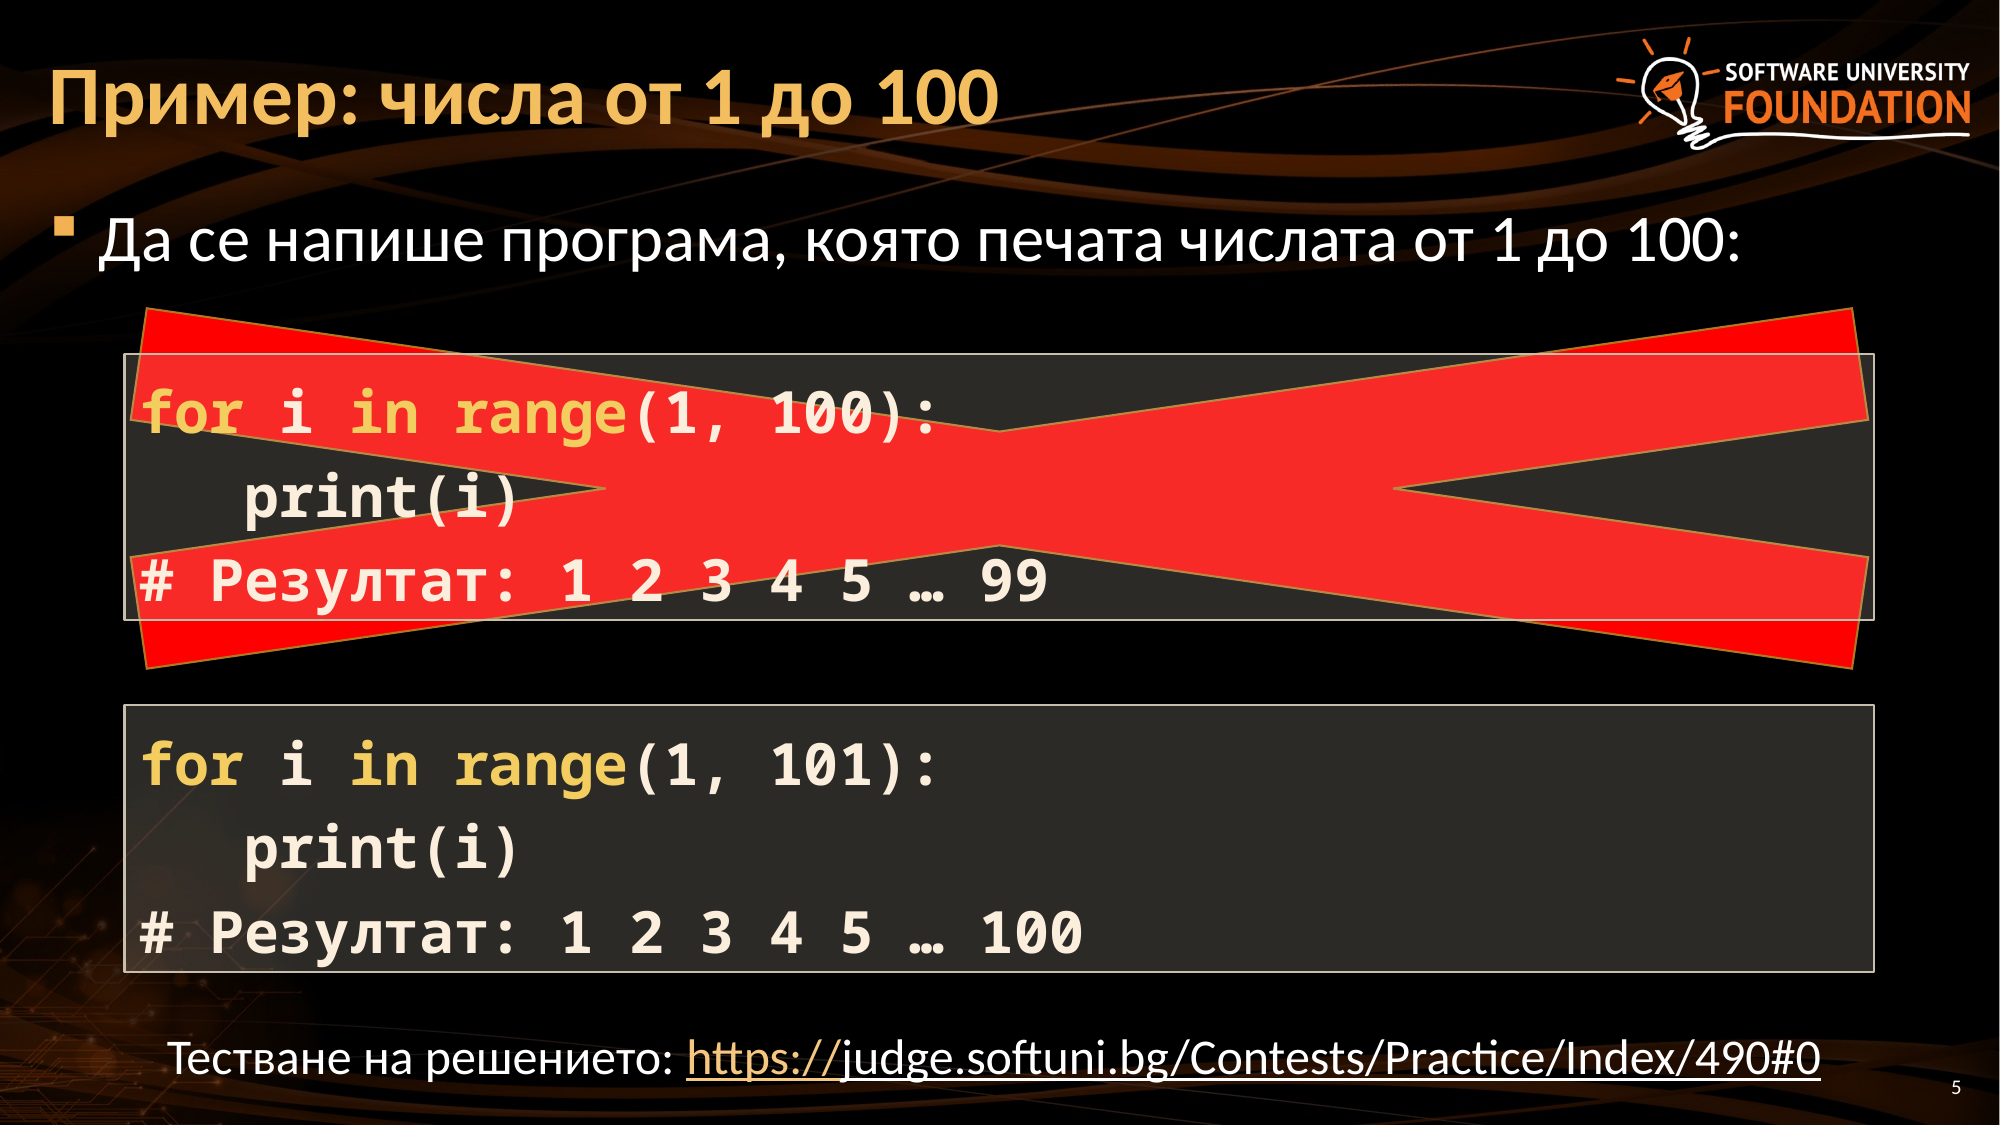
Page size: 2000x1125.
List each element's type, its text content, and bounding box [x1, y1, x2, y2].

text_box for i in range(1, 100): print(i) # Резултат: 1 2 3 4 5 … 99 [124, 353, 1875, 621]
list Да се напише програма, която печата числата от 1 до 100: [31, 188, 1968, 1103]
text_box [1535, 307, 1860, 353]
text_box [139, 307, 464, 353]
picture [0, 0, 2000, 1125]
title Пример: числа от 1 до 100 [30, 6, 1602, 189]
text_box for i in range(1, 101): print(i) # Резултат: 1 2 3 4 5 … 100 [124, 705, 1875, 972]
slide_number 5 [1897, 1070, 1968, 1103]
text_box [138, 621, 484, 670]
text_box [1515, 621, 1860, 670]
text_box Тестване на решението: https://judge.softuni.bg/Contests/Practice/Index/490#0 [124, 1016, 1875, 1092]
